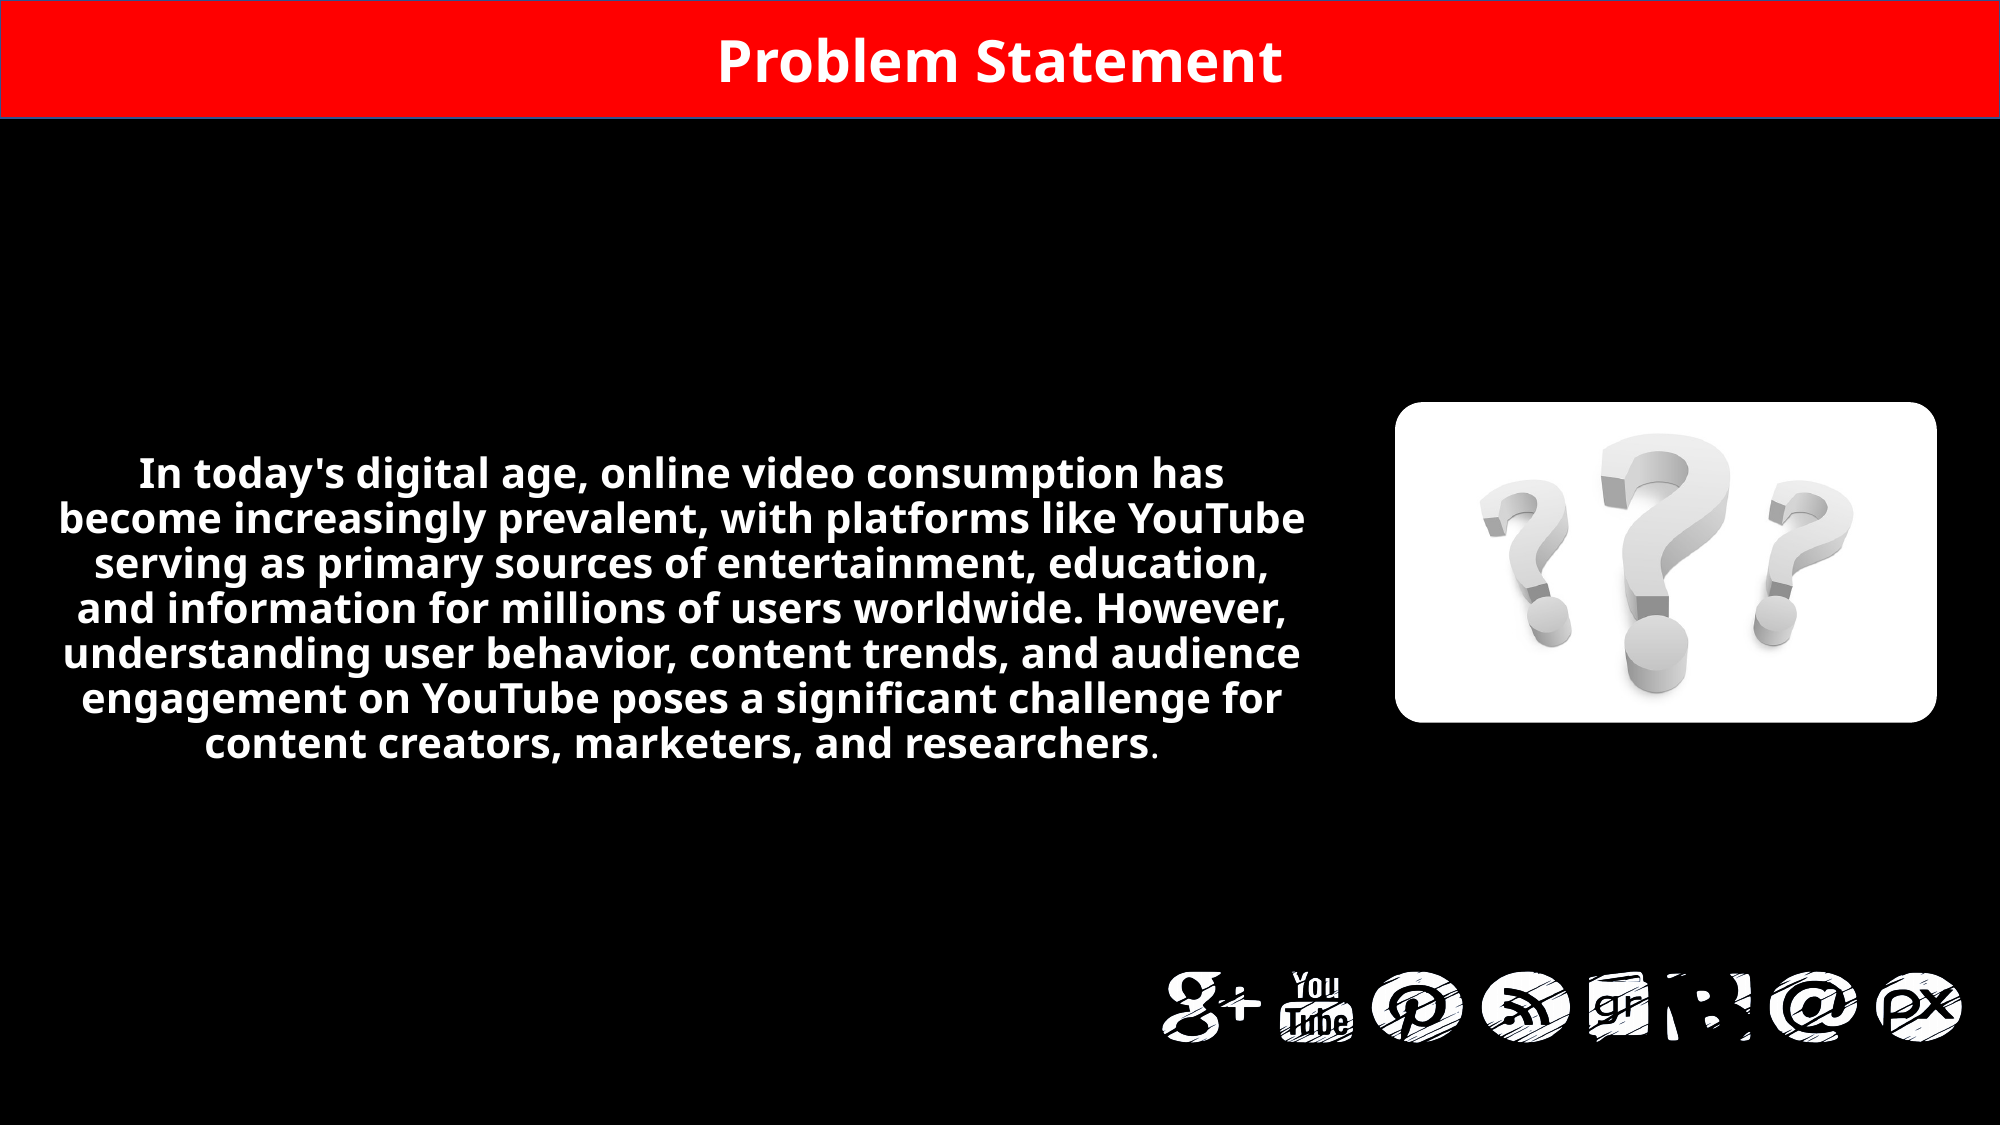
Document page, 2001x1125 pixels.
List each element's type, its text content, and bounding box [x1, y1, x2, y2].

text_box Problem Statement [0, 0, 2000, 119]
picture [1162, 846, 1962, 1125]
picture [1395, 402, 1937, 723]
list In today's digital age, online video consumption has become increasingly prevalent, with platforms like YouTube serving as primary sources of entertainment, education, and information for millions of users worldwide. However, understanding user behavior, content trends, and audience engagement on YouTube poses a significant challenge for content creators, marketers, and researchers. [38, 119, 1326, 1053]
